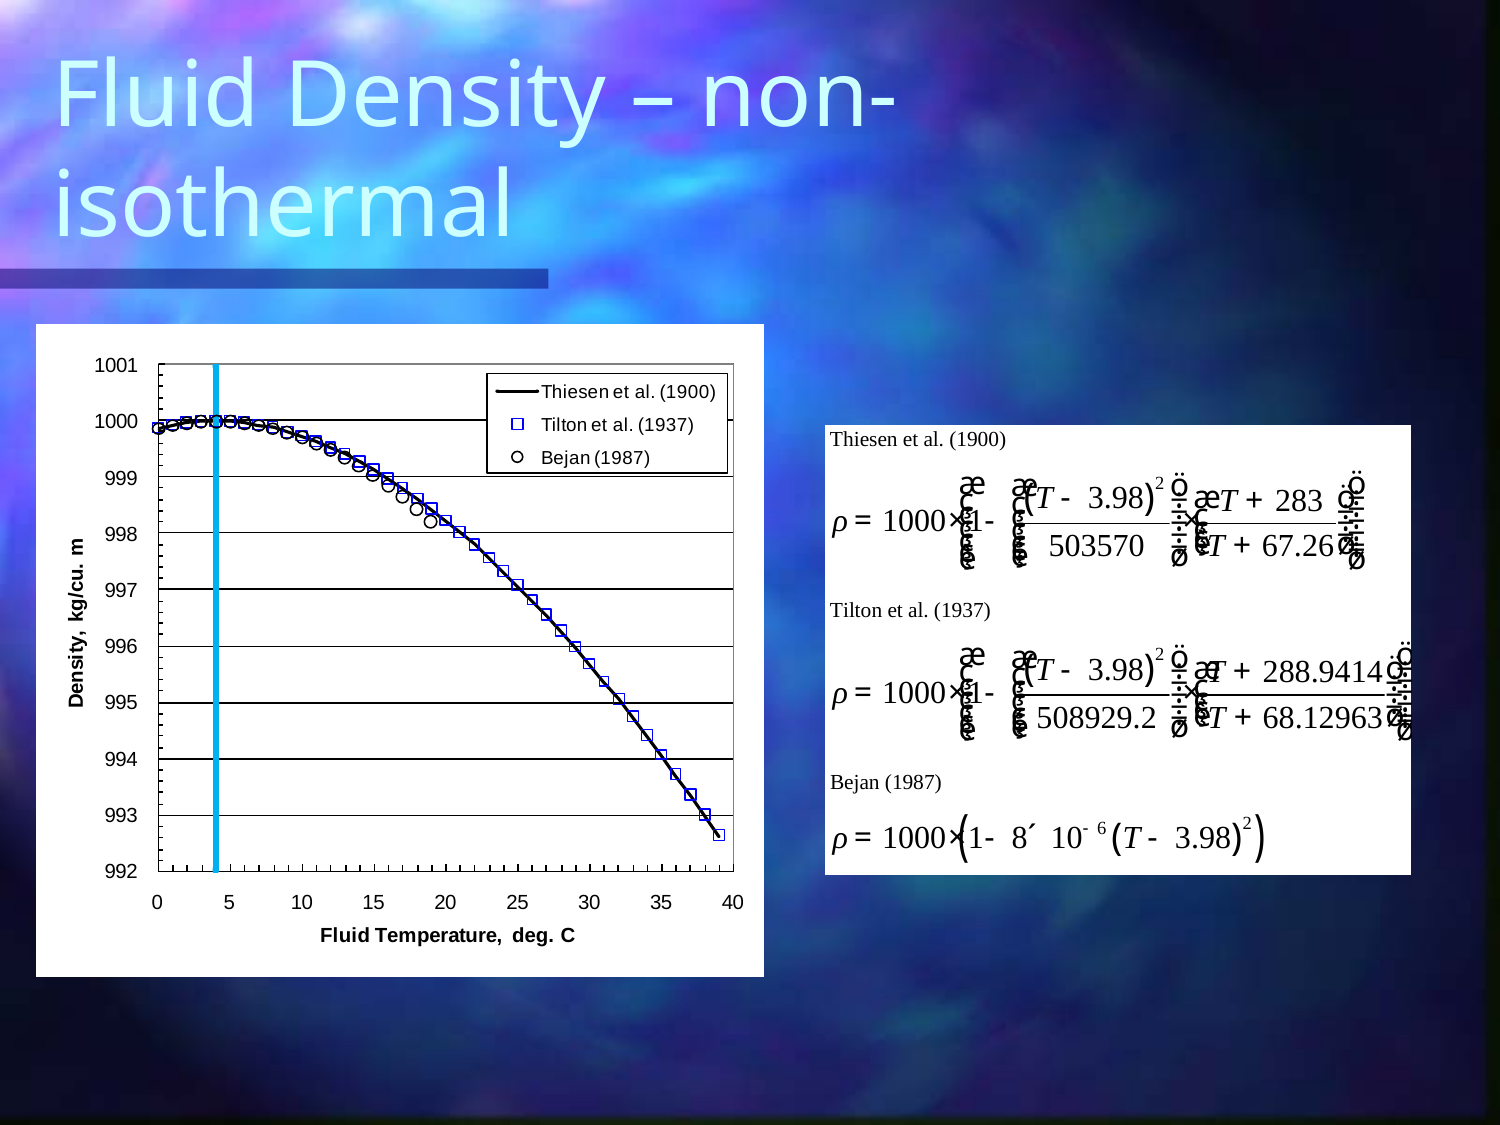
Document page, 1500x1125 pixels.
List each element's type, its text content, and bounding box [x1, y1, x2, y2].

title Fluid Density – non-isothermal [37, 74, 1313, 263]
picture [0, 0, 1500, 1125]
